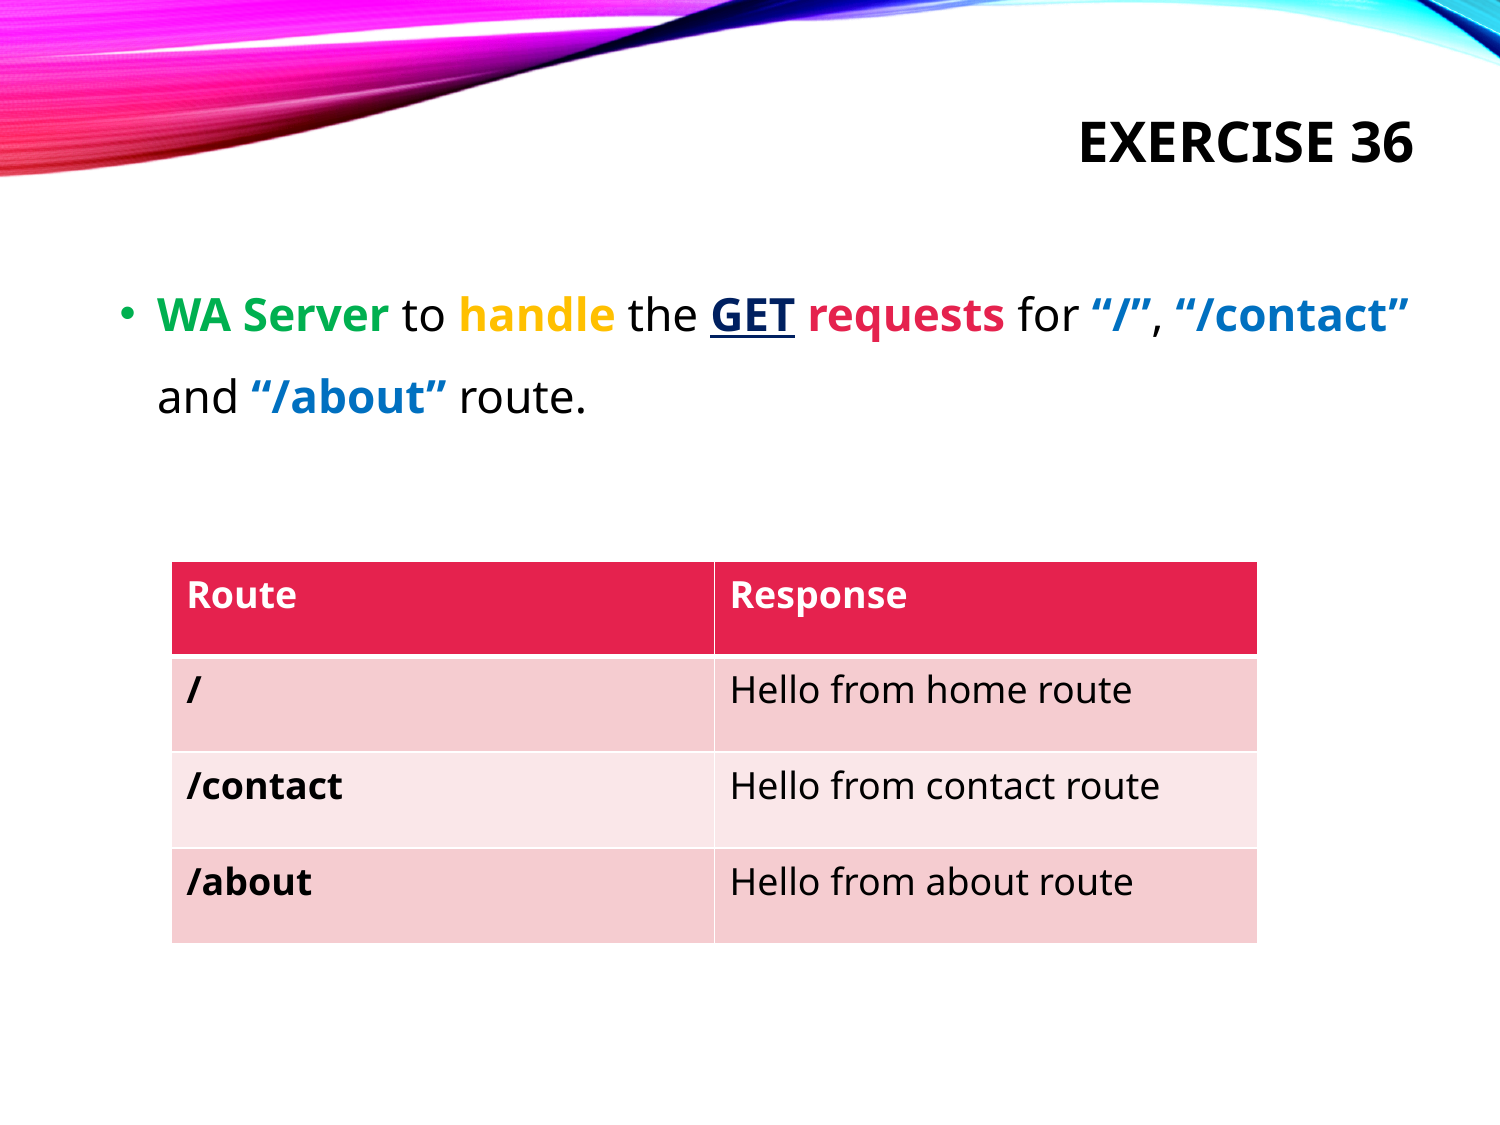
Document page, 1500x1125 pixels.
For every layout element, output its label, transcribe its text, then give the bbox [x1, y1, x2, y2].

title Exercise 36 [383, 38, 1431, 250]
list WA Server to handle the GET requests for “/”, “/contact” and “/about” route. [29, 250, 1475, 1111]
table_cell /about [172, 849, 714, 943]
table_cell Hello from about route [715, 849, 1257, 943]
picture [0, 0, 1500, 178]
table_cell /contact [172, 753, 714, 847]
table_cell / [172, 659, 714, 751]
table_header Route [172, 562, 714, 654]
table_header Response [715, 562, 1257, 654]
table_cell Hello from home route [715, 659, 1257, 751]
table_cell Hello from contact route [715, 753, 1257, 847]
